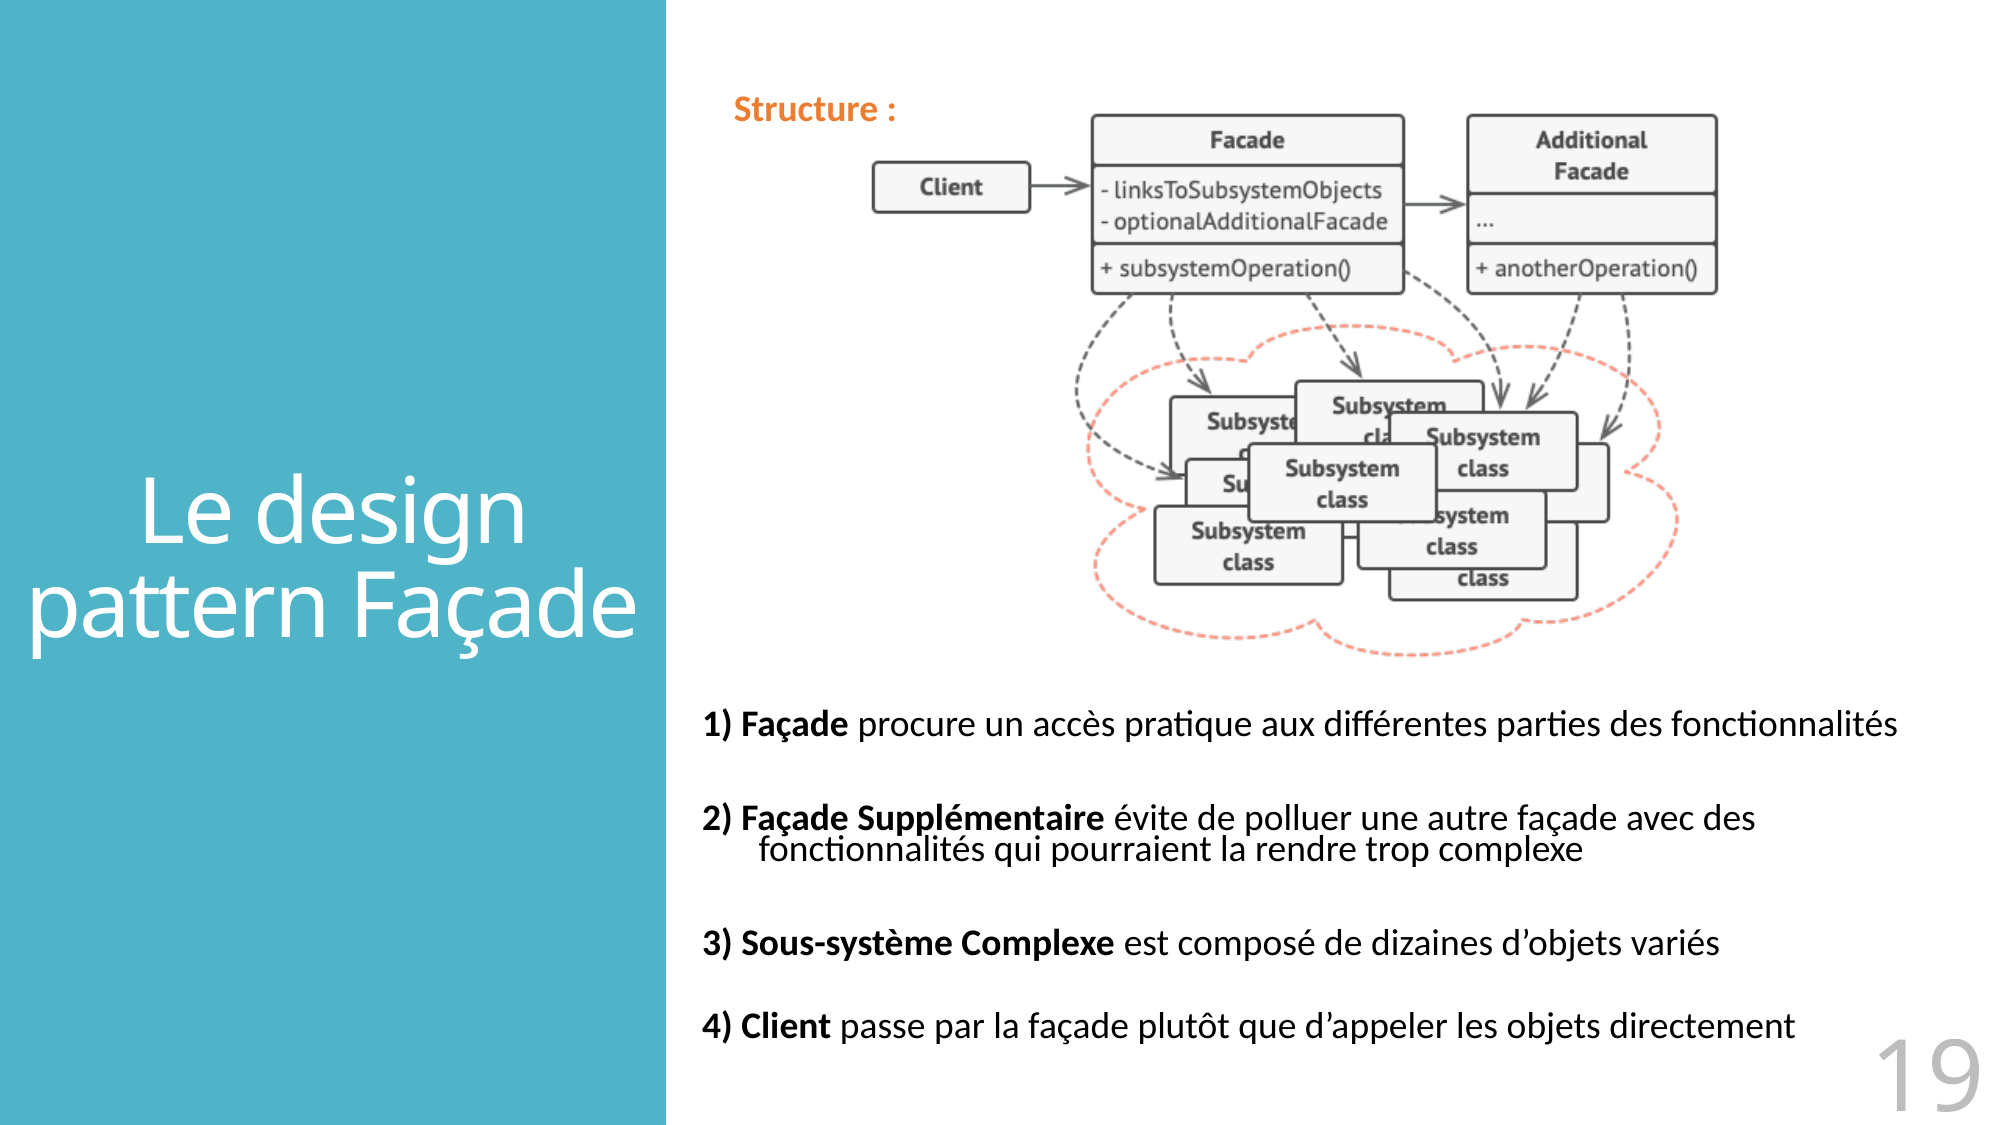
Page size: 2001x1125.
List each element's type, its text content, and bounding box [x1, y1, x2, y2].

slide_number 19 [1806, 1024, 2000, 1125]
text_box [0, 0, 667, 1125]
title Le design pattern Façade [0, 153, 666, 972]
text_box 1) Façade procure un accès pratique aux différentes parties des fonctionnalités 2) Façade Supplémentaire évite de polluer une autre façade avec des fonctionnalités qui pourraient la rendre trop complexe 3) Sous-système Complexe est composé de dizaines d’objets variés 4) Client passe par la façade plutôt que d’appeler les objets directement [687, 705, 1981, 1116]
text_box Structure : [718, 73, 1872, 313]
picture [858, 99, 1735, 694]
